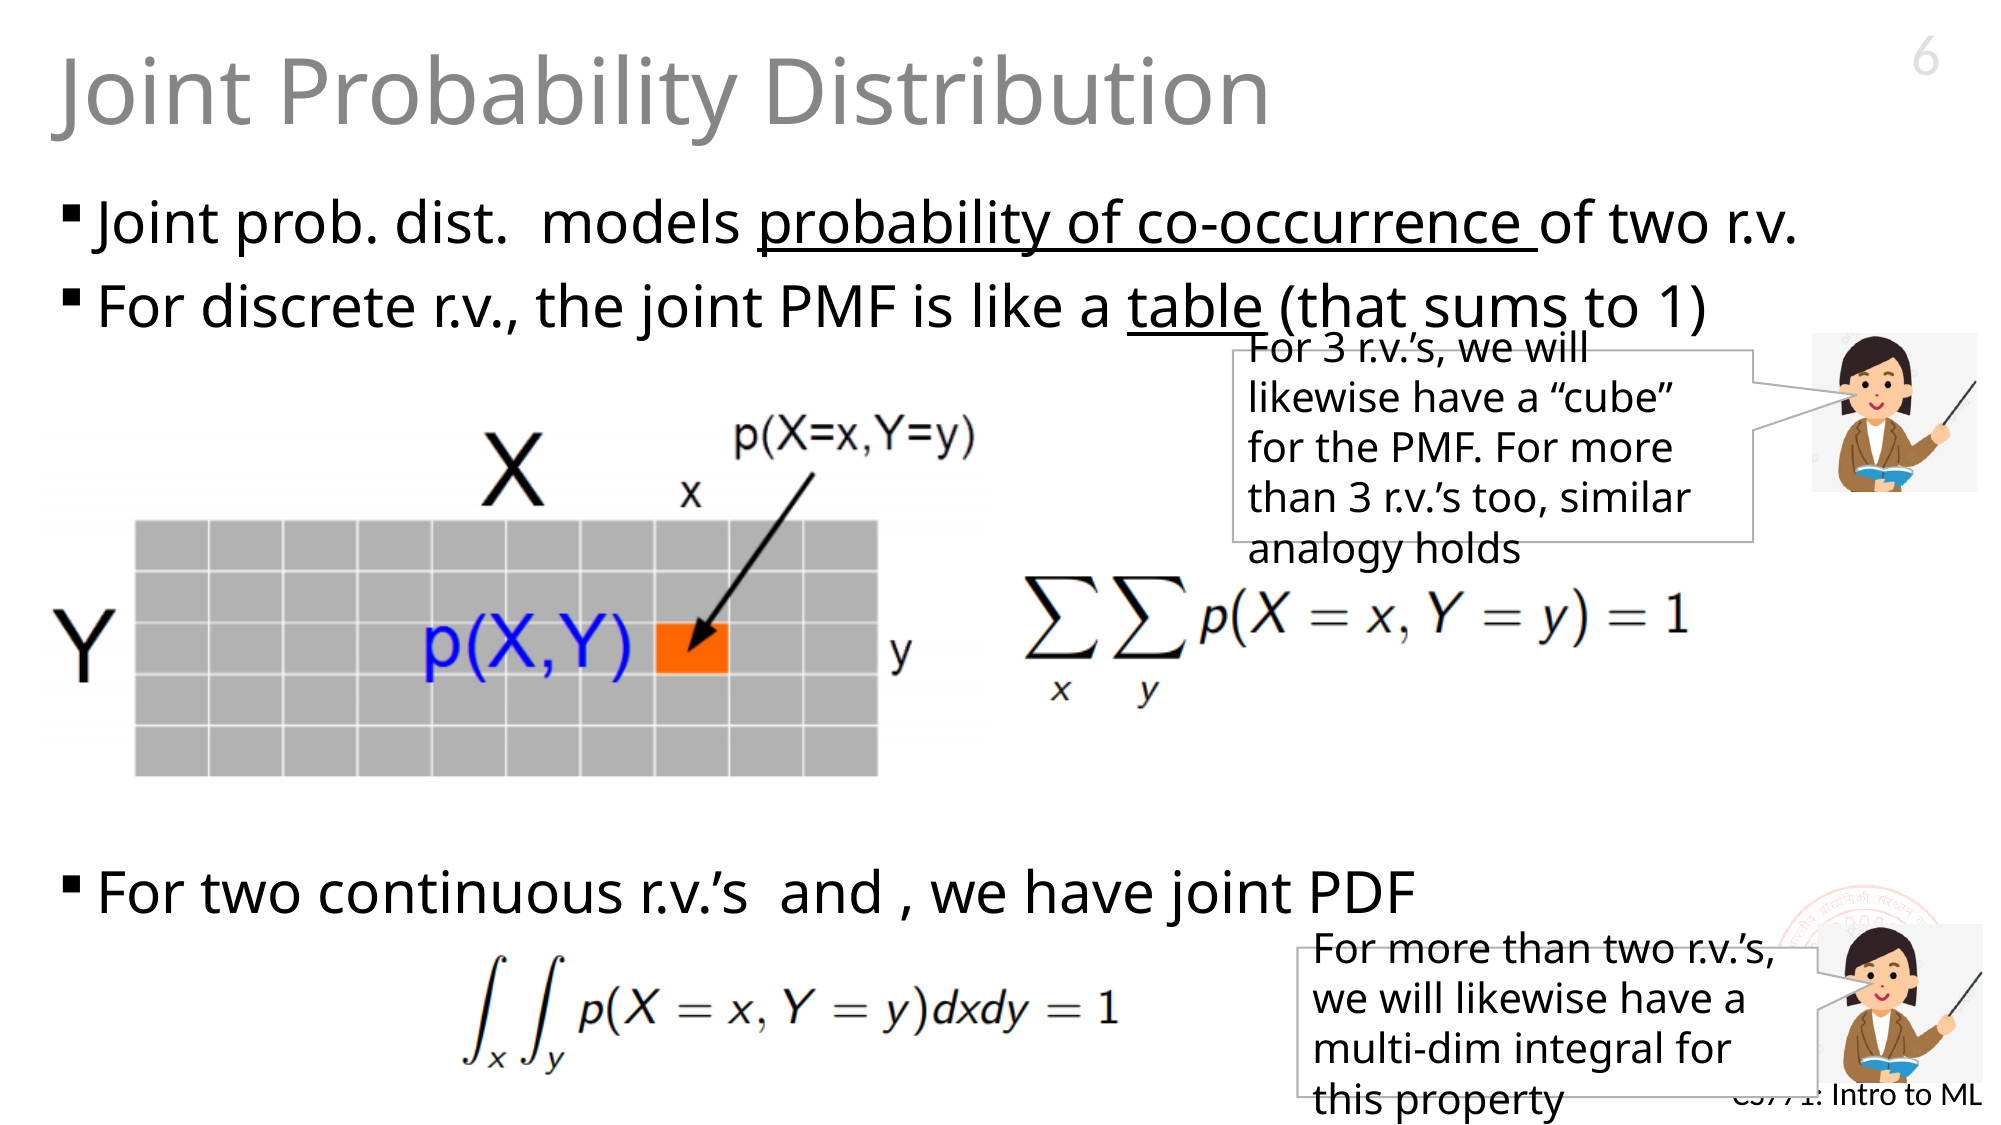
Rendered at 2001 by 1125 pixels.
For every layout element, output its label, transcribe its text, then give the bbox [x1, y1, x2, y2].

picture [1010, 542, 1704, 718]
title Joint Probability Distribution [43, 27, 1970, 163]
picture [1817, 924, 1983, 1083]
text_box For more than two r.v.’s, we will likewise have a multi-dim integral for this property [1296, 946, 1819, 1099]
picture [1812, 333, 1978, 492]
slide_number 6 [1857, 22, 1957, 83]
picture [30, 412, 990, 786]
text_box For 3 r.v.’s, we will likewise have a “cube” for the PMF. For more than 3 r.v.’s too, similar analogy holds [1231, 349, 1812, 544]
picture [453, 939, 1132, 1083]
